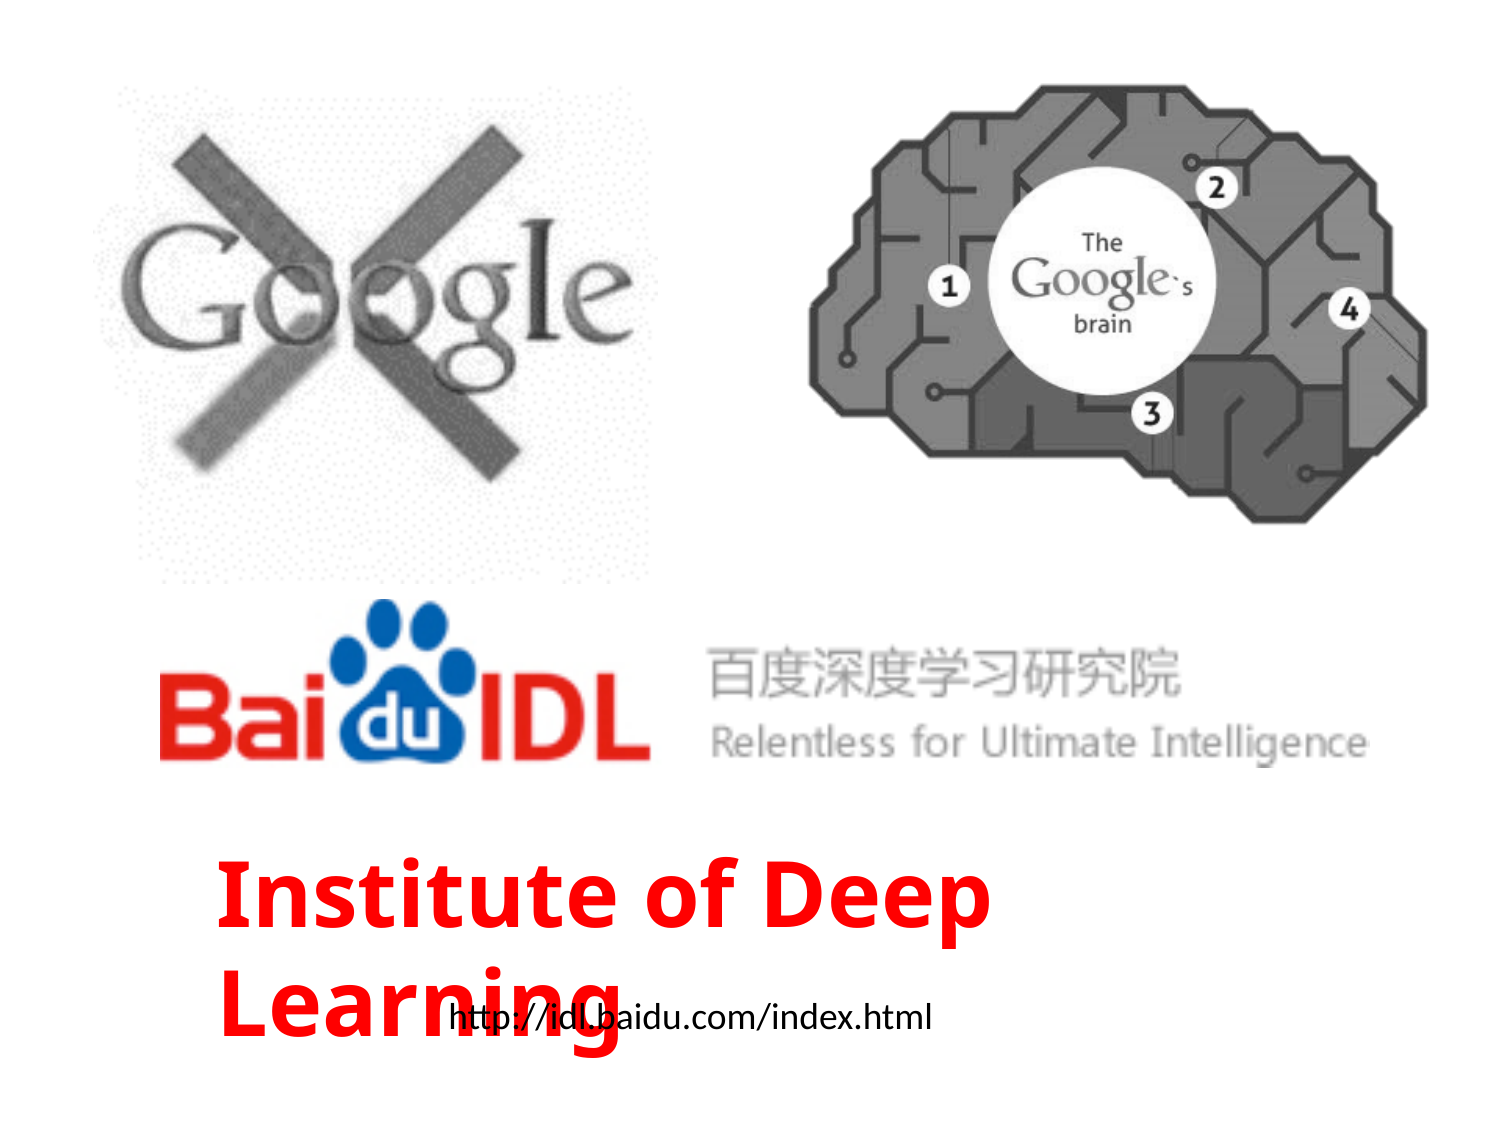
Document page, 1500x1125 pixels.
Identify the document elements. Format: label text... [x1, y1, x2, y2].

text_box Institute of Deep Learning [201, 827, 1369, 1063]
picture [93, 20, 658, 584]
text_box http://idl.baidu.com/index.html [433, 984, 1137, 1045]
picture [160, 599, 1370, 768]
picture [786, 51, 1457, 553]
